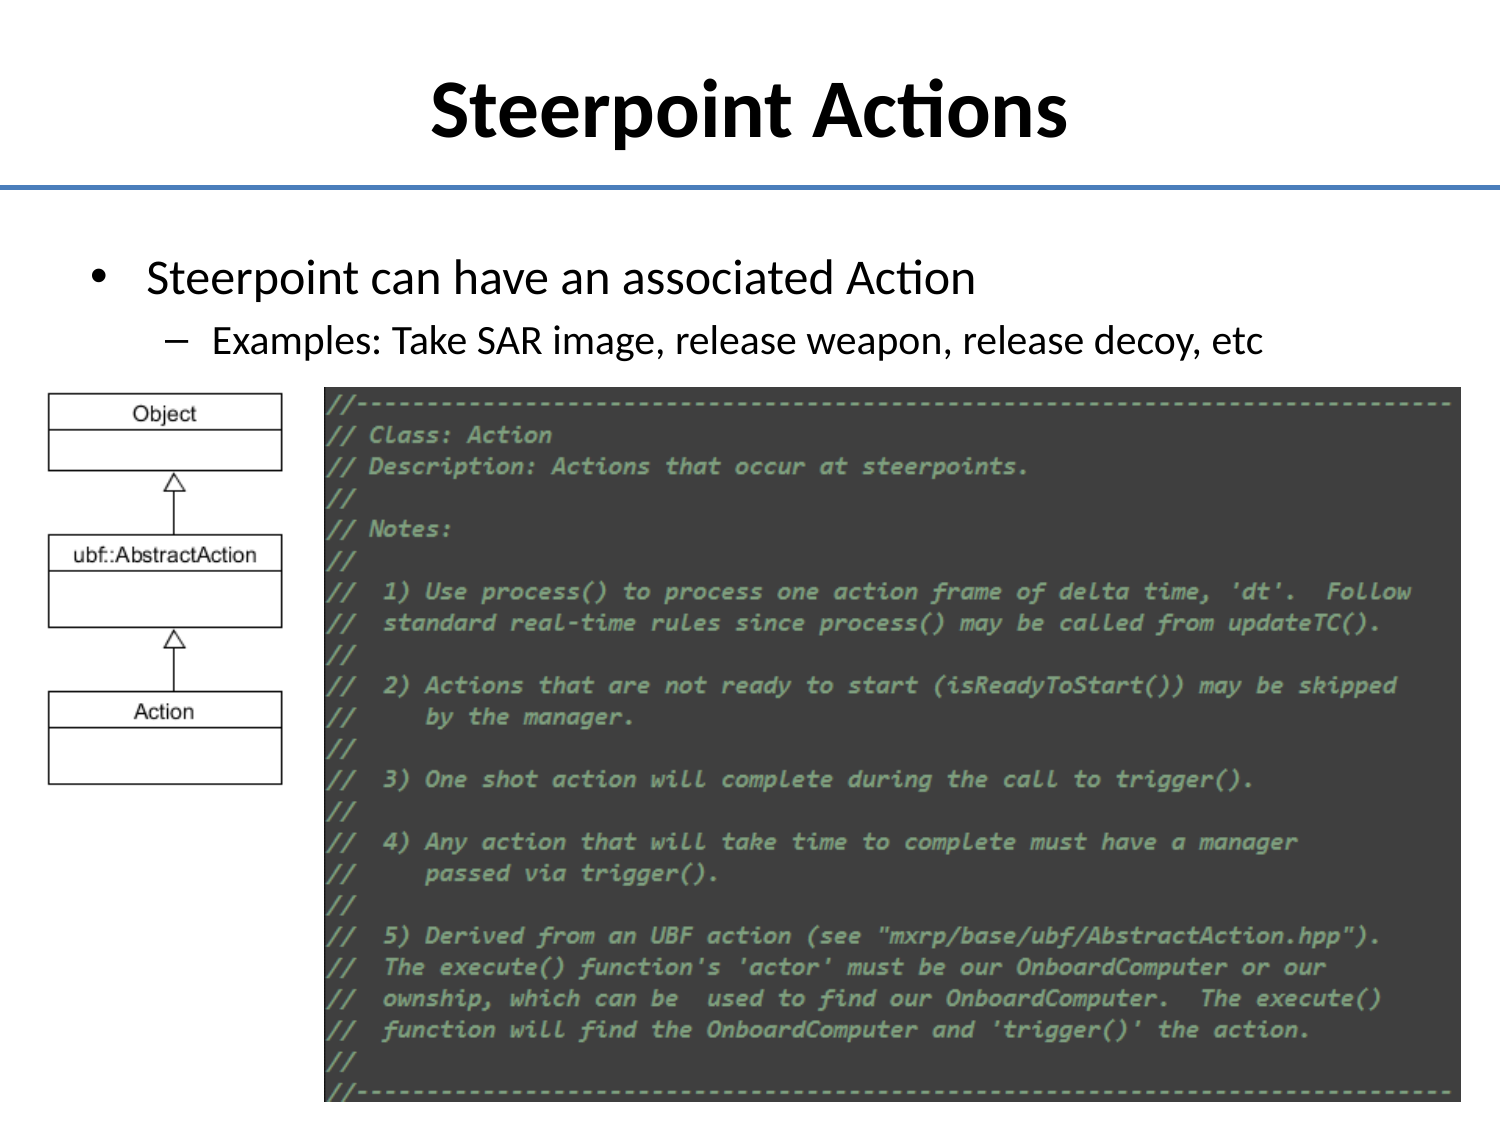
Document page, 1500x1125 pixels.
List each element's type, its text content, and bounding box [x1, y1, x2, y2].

picture [324, 387, 1462, 1102]
list Steerpoint can have an associated Action Examples: Take SAR image, release weapon, release decoy, etc [75, 237, 1425, 1005]
title Steerpoint Actions [75, 45, 1425, 163]
picture [41, 387, 290, 793]
